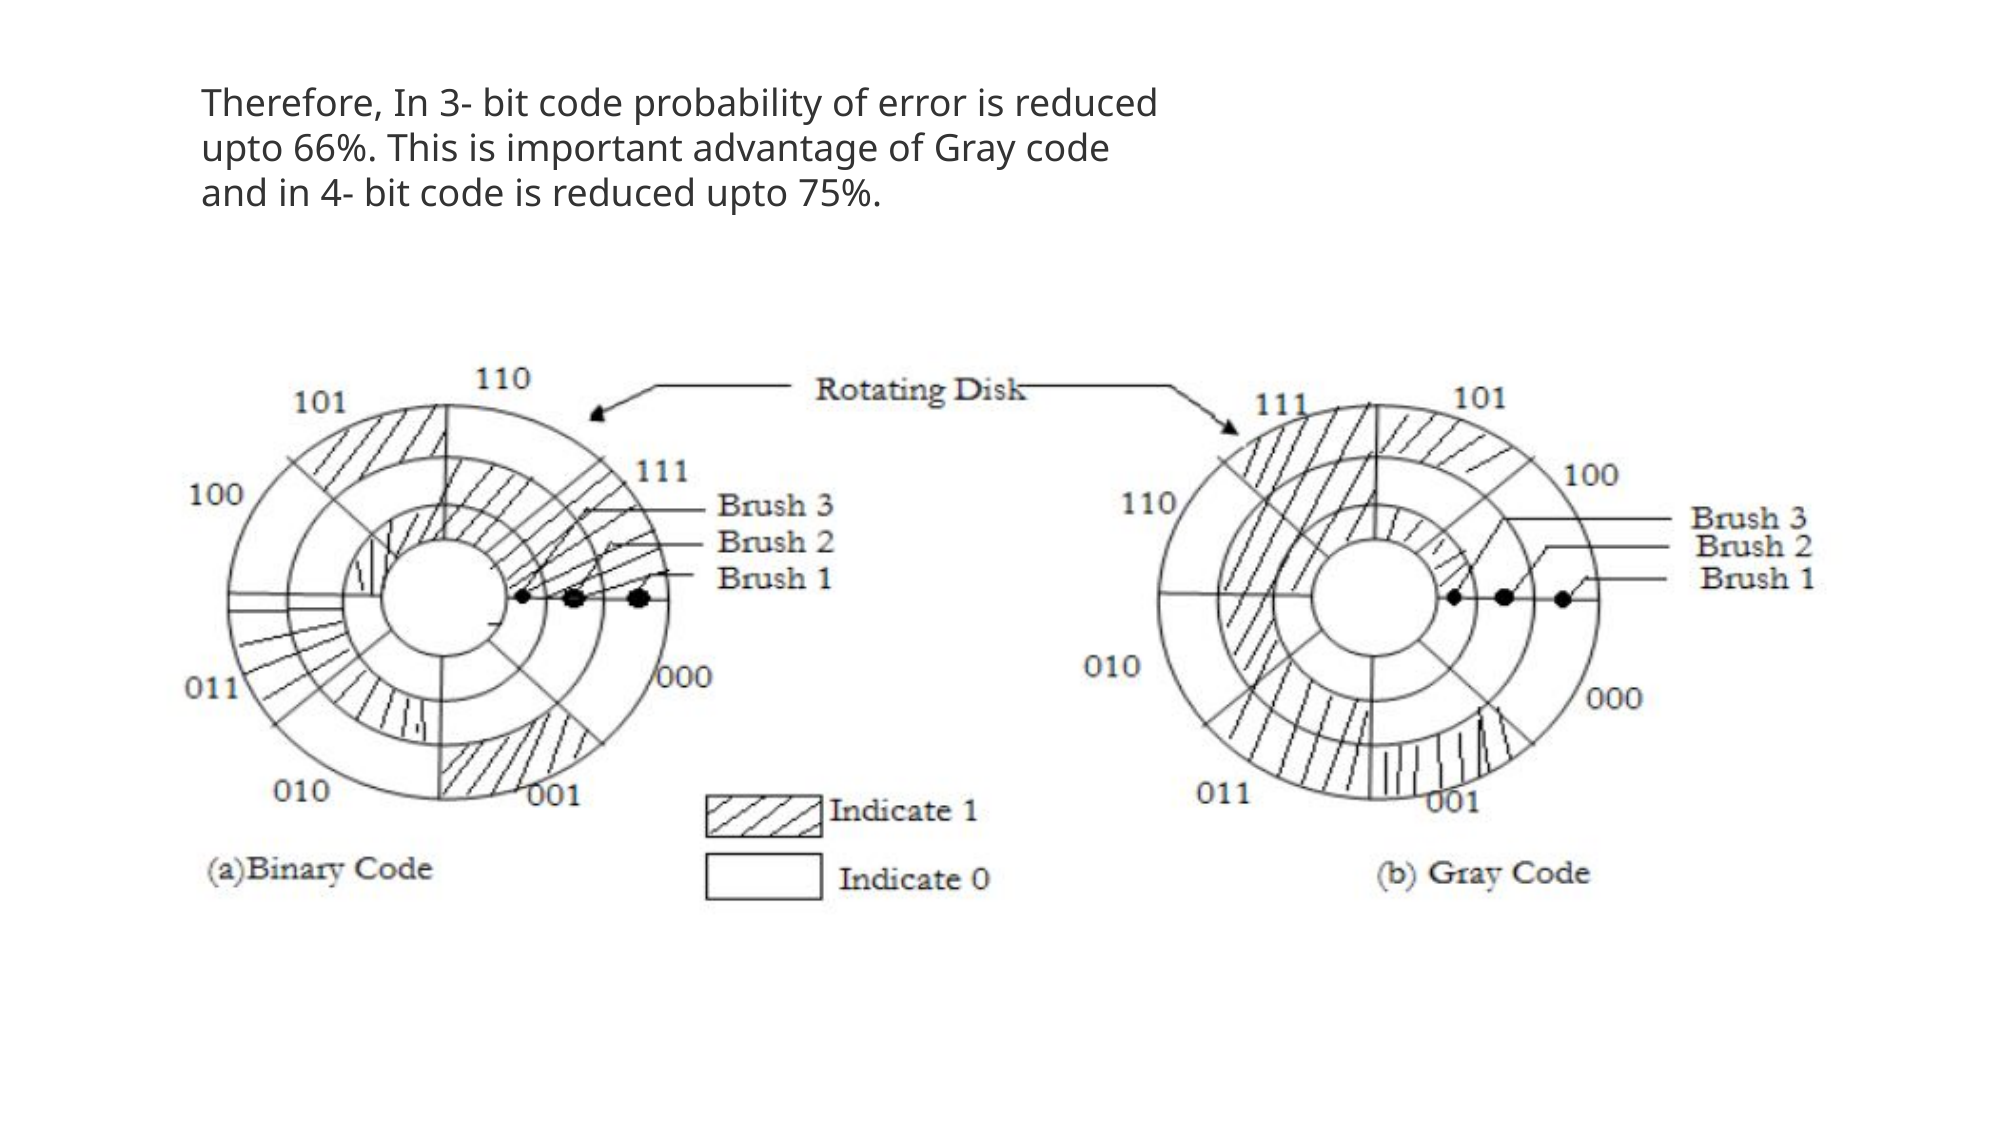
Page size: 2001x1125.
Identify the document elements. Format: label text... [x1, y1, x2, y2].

text_box Therefore, In 3- bit code probability of error is reduced upto 66%. This is important advantage of Gray code and in 4- bit code is reduced upto 75%. [186, 71, 1187, 221]
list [137, 351, 1863, 962]
